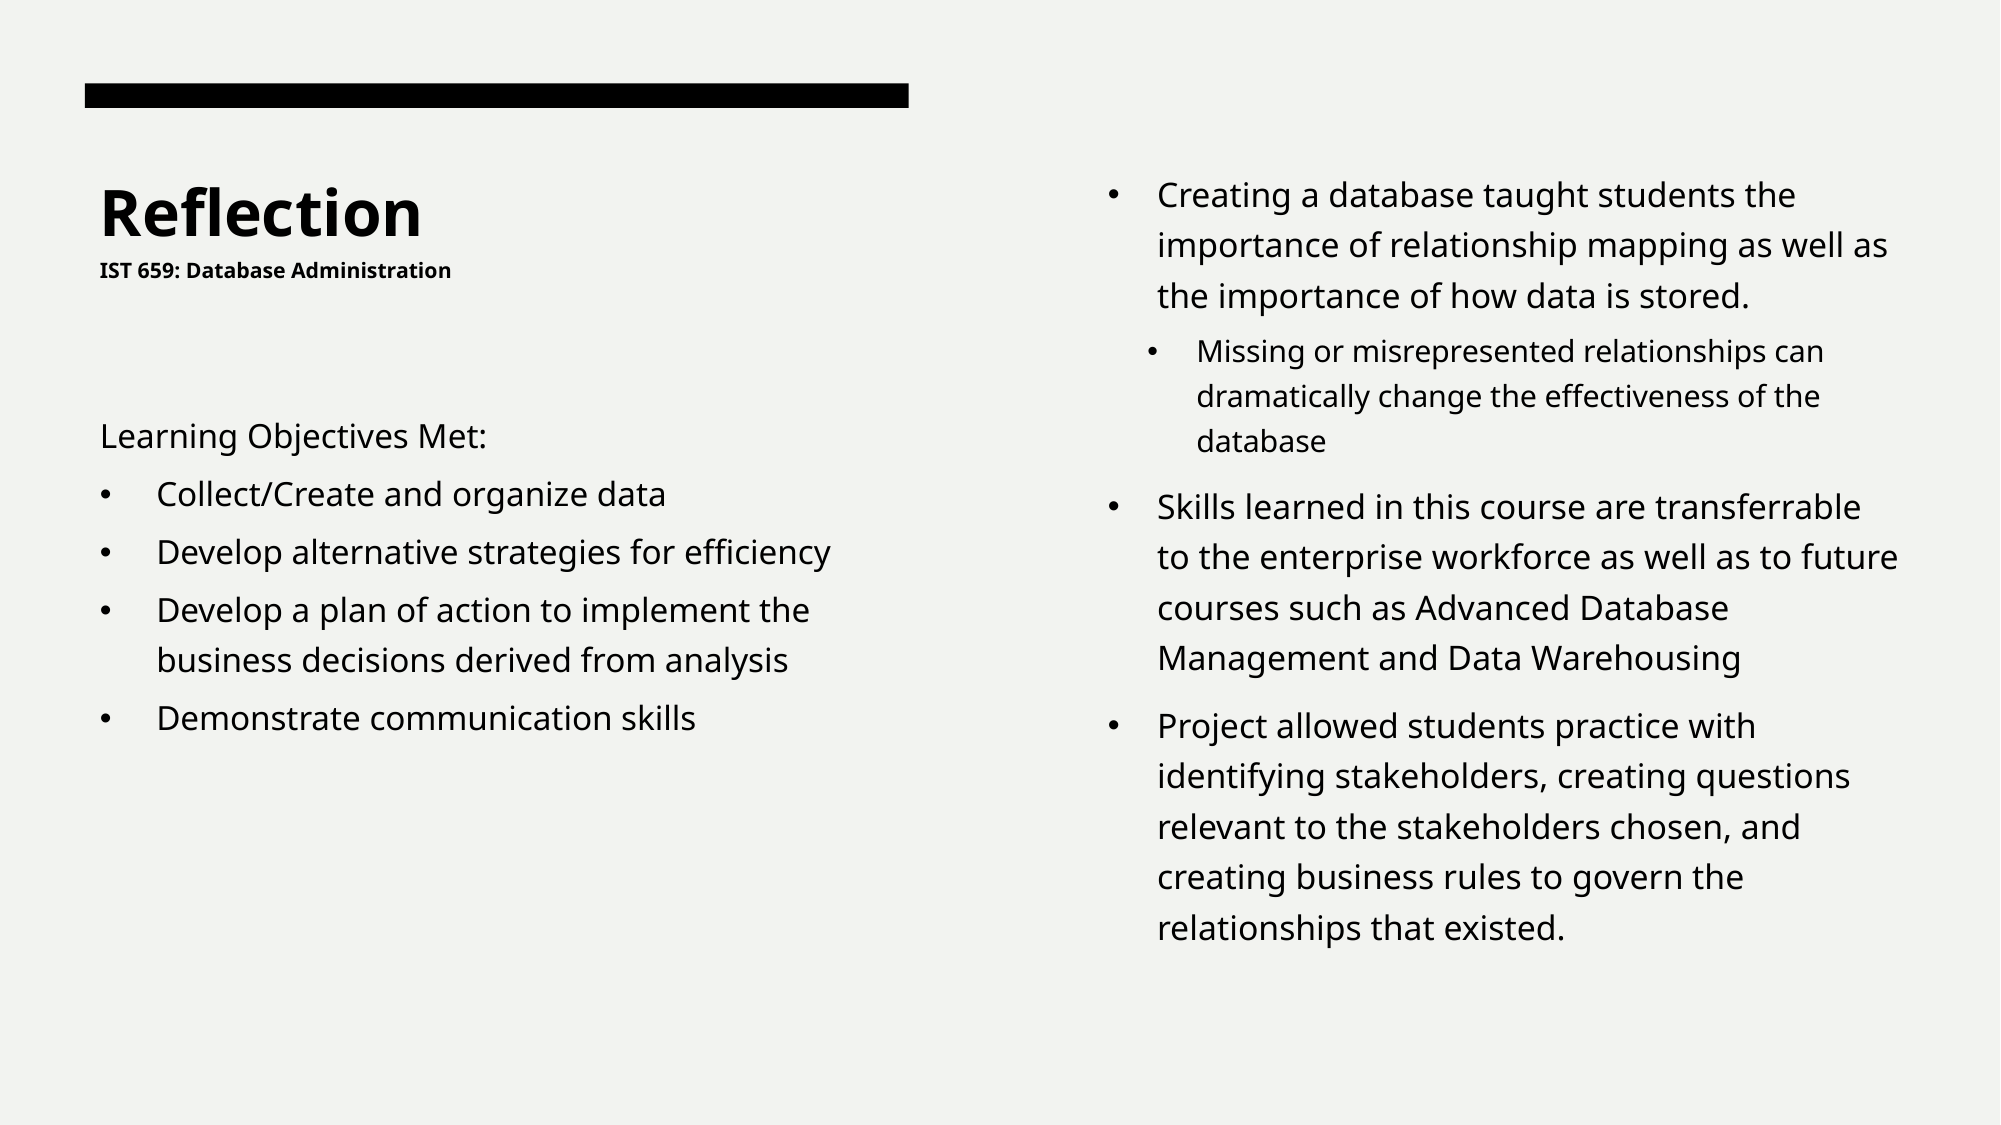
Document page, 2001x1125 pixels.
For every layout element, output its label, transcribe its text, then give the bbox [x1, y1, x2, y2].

title Reflection IST 659: Database Administration [84, 160, 909, 379]
text_box Learning Objectives Met: Collect/Create and organize data Develop alternative strategies for efficiency Develop a plan of action to implement the business decisions derived from analysis Demonstrate communication skills [84, 401, 909, 1056]
list Creating a database taught students the importance of relationship mapping as well as the importance of how data is stored. Missing or misrepresented relationships can dramatically change the effectiveness of the database Skills learned in this course are transferrable to the enterprise workforce as well as to future courses such as Advanced Database Management and Data Warehousing Project allowed students practice with identifying stakeholders, creating questions relevant to the stakeholders chosen, and creating business rules to govern the relationships that existed. [1092, 158, 1917, 958]
